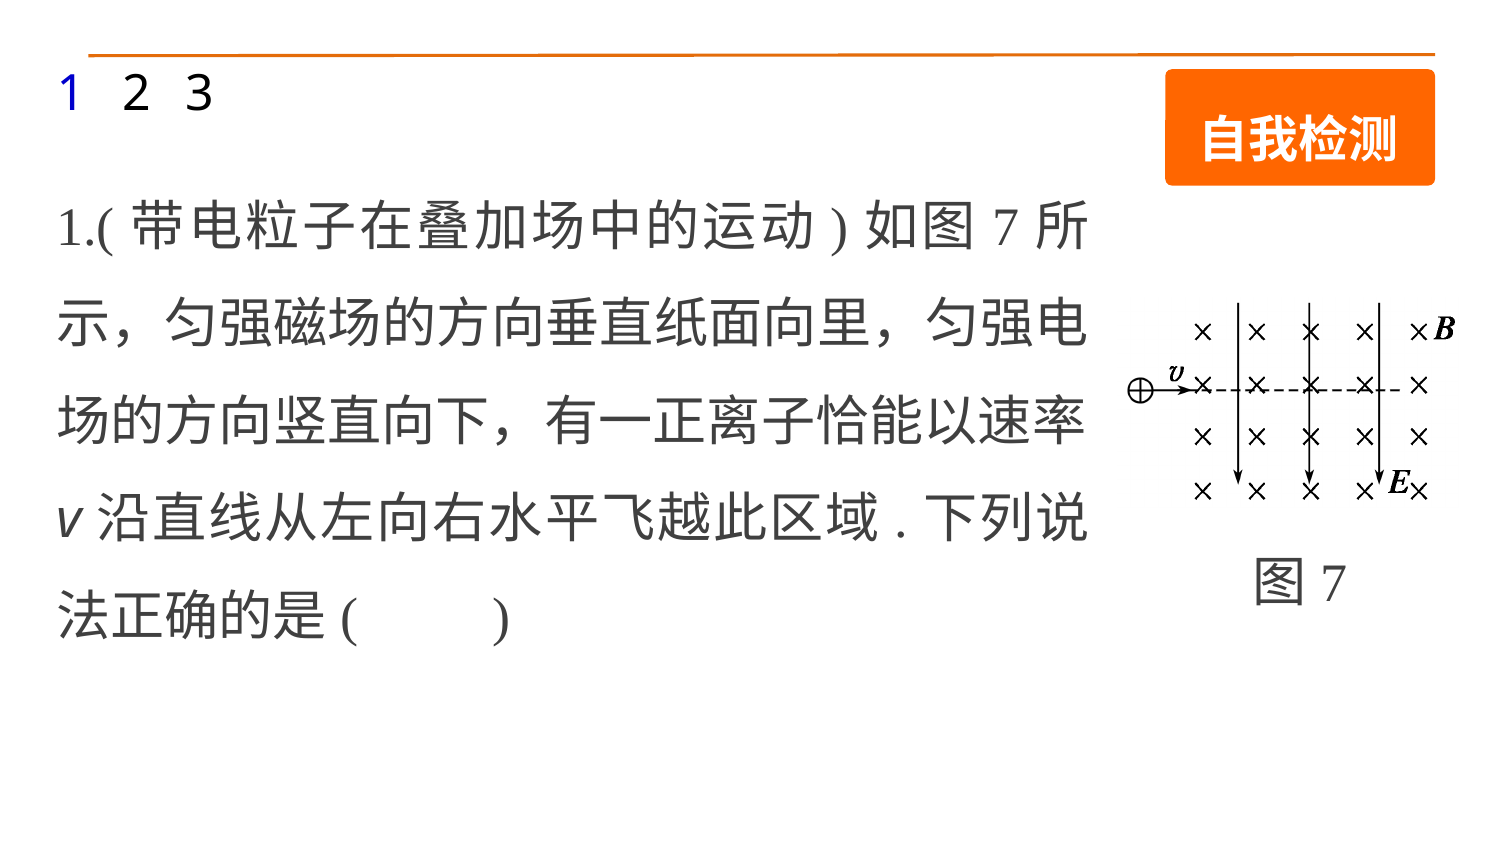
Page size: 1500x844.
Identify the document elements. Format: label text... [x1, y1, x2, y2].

text_box 1 [39, 54, 97, 127]
picture [1117, 297, 1459, 508]
text_box [1163, 67, 1438, 188]
text_box 图7 [1238, 539, 1363, 620]
text_box 3 [168, 64, 225, 127]
text_box 1.(带电粒子在叠加场中的运动)如图7所示，匀强磁场的方向垂直纸面向里，匀强电场的方向竖直向下，有一正离子恰能以速率v沿直线从左向右水平飞越此区域.下列说法正确的是( ) [41, 151, 1105, 654]
text_box 2 [105, 64, 162, 127]
text_box 自我检测 [1184, 70, 1414, 176]
